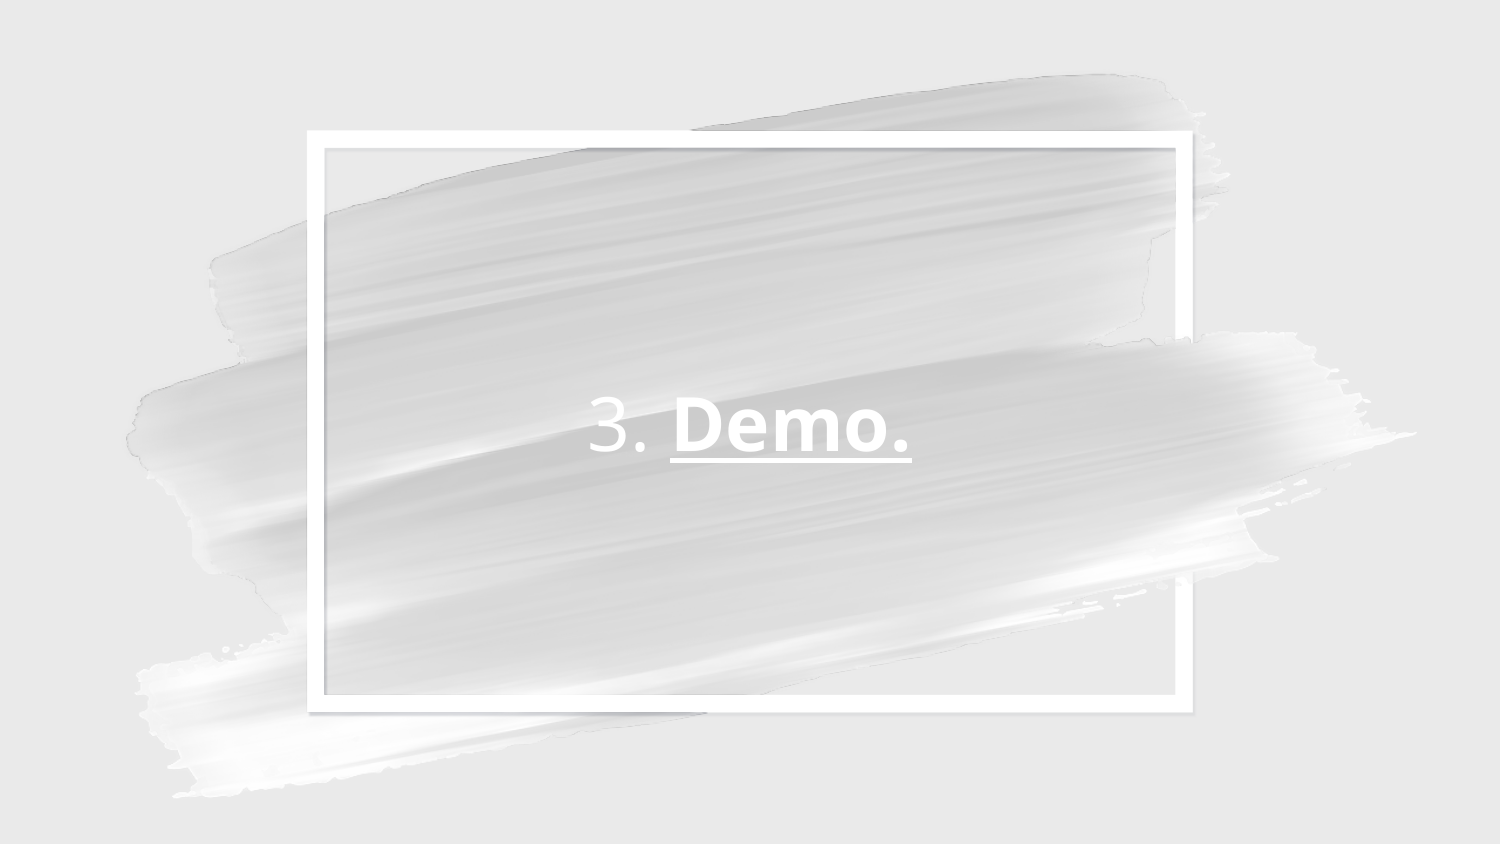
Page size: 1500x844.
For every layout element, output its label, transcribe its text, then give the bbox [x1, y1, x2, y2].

picture [0, 0, 1500, 844]
text_box 3. Demo. [377, 200, 1123, 643]
